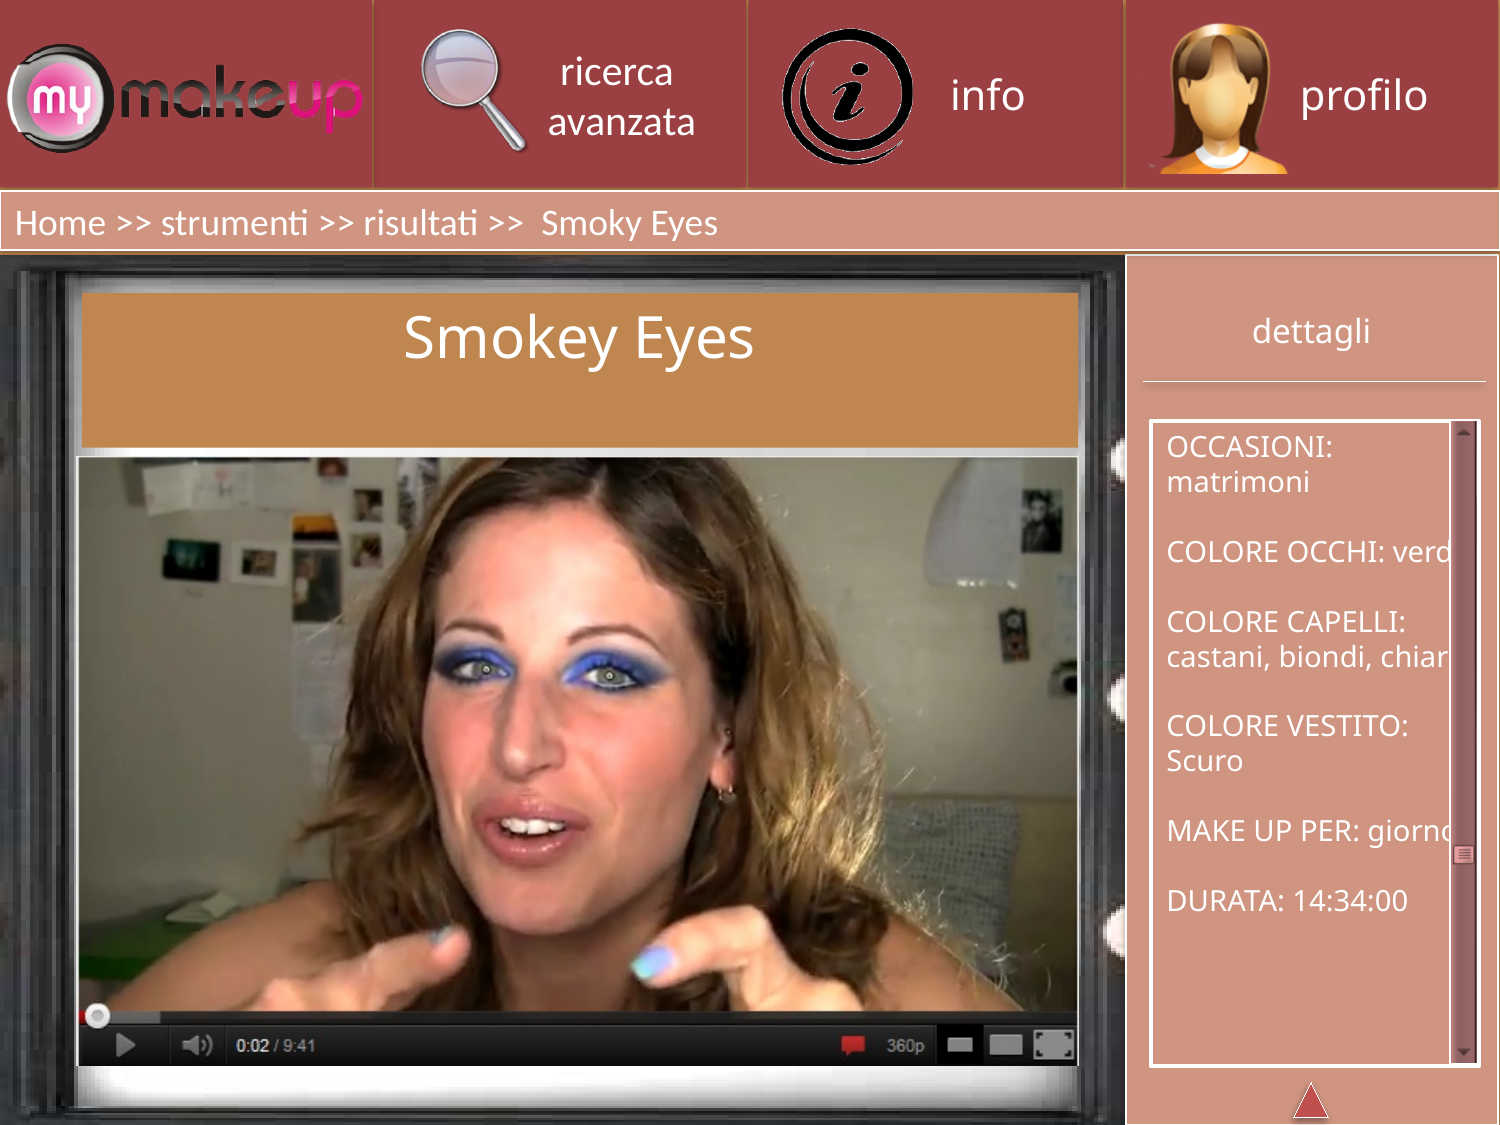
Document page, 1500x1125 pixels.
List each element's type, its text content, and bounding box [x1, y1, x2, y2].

text_box [0, 0, 373, 188]
table_cell [0, 33, 369, 170]
picture [1135, 11, 1297, 174]
picture [2, 30, 367, 164]
text_box [1128, 257, 1499, 1125]
text_box [1293, 1082, 1329, 1118]
text_box info [748, 0, 1124, 188]
text_box [1149, 419, 1449, 1068]
picture [407, 24, 536, 154]
table_cell [1144, 382, 1485, 389]
text_box profilo [1126, 0, 1499, 188]
table_header [1291, 1086, 1329, 1125]
text_box dettagli [1131, 258, 1492, 430]
picture [770, 21, 927, 172]
text_box ricerca avanzata [373, 0, 747, 188]
text_box Home >> strumenti >> risultati >> Smoky Eyes [0, 190, 1500, 251]
picture [0, 255, 1126, 1125]
picture [1450, 420, 1478, 1064]
